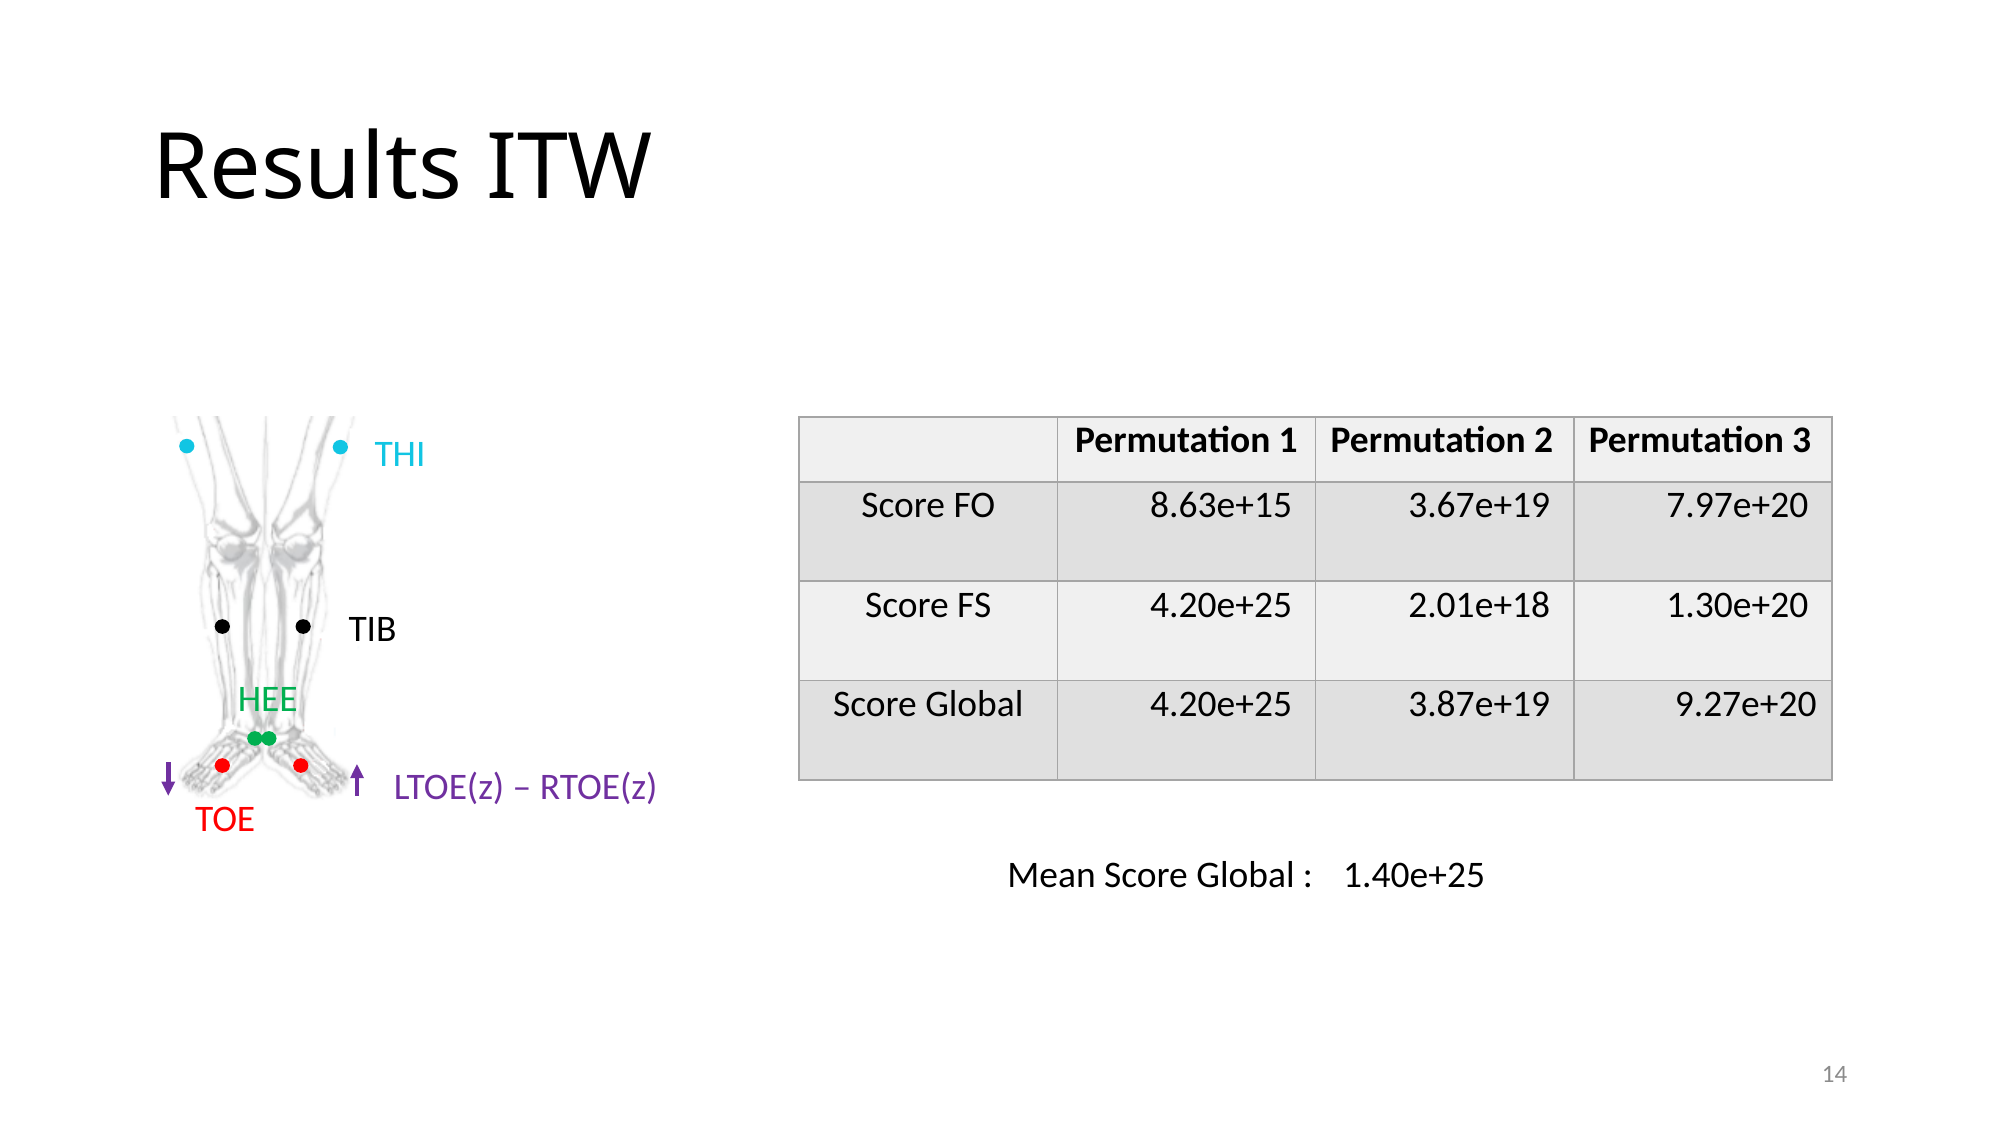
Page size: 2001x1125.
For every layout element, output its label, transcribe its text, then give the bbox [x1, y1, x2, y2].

table_cell 7.97e+20 [1575, 483, 1831, 580]
slide_number 14 [1412, 1042, 1863, 1103]
table_cell 3.87e+19 [1316, 681, 1573, 779]
table_cell 9.27e+20 [1575, 681, 1831, 779]
title Results ITW [137, 59, 1863, 278]
table_header Permutation 3 [1575, 418, 1831, 481]
table_cell 3.67e+19 [1316, 483, 1573, 580]
table_cell 4.20e+25 [1058, 582, 1315, 680]
text_box TIB [386, 596, 439, 657]
table_cell 1.30e+20 [1575, 582, 1831, 680]
table_cell Score FO [800, 483, 1057, 580]
text_box TOE [180, 808, 285, 847]
table_header [800, 418, 1057, 481]
table_cell 2.01e+18 [1316, 582, 1573, 680]
text_box Mean Score Global : [992, 842, 1328, 903]
table_cell 4.20e+25 [1058, 681, 1315, 779]
table_cell Score FS [800, 582, 1057, 680]
table_header Permutation 1 [1058, 418, 1315, 481]
table_header Permutation 2 [1316, 418, 1573, 481]
table_cell Score Global [800, 681, 1057, 779]
text_box 1.40e+25 [1328, 842, 1501, 903]
picture [137, 416, 386, 808]
table_cell 8.63e+15 [1058, 483, 1315, 580]
text_box LTOE(z) – RTOE(z) [379, 754, 711, 860]
text_box THI [386, 422, 465, 482]
